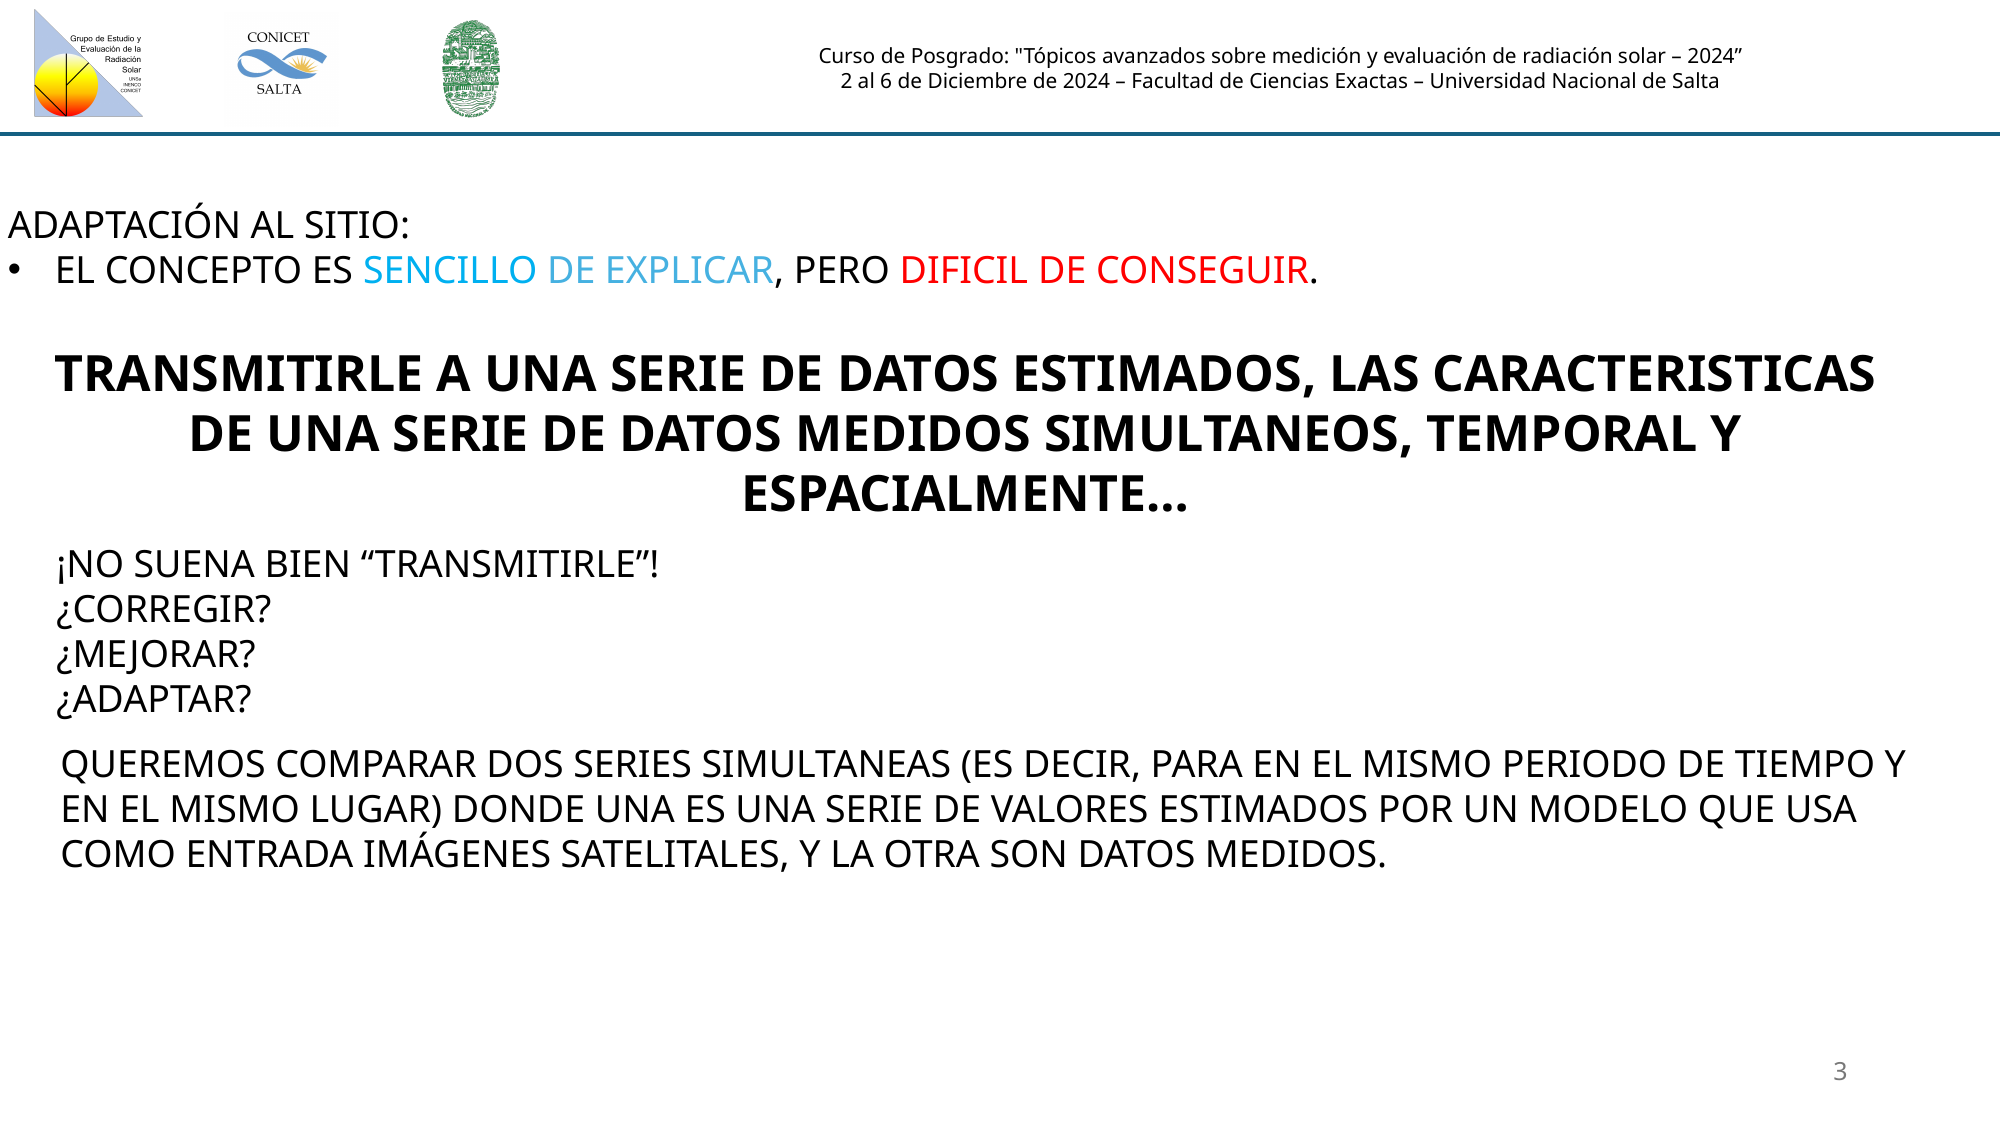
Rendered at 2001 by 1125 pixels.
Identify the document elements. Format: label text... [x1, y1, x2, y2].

text_box ADAPTACIÓN AL SITIO: EL CONCEPTO ES SENCILLO DE EXPLICAR, PERO DIFICIL DE CONSEGUIR. [0, 193, 1334, 299]
text_box Curso de Posgrado: "Tópicos avanzados sobre medición y evaluación de radiación solar – 2024” 2 al 6 de Diciembre de 2024 – Facultad de Ciencias Exactas – Universidad Nacional de Salta [728, 35, 1833, 101]
picture [224, 11, 340, 127]
text_box ¡NO SUENA BIEN “TRANSMITIRLE”! ¿CORREGIR? ¿MEJORAR? ¿ADAPTAR? [41, 532, 675, 727]
text_box QUEREMOS COMPARAR DOS SERIES SIMULTANEAS (ES DECIR, PARA EN EL MISMO PERIODO DE TIEMPO Y EN EL MISMO LUGAR) DONDE UNA ES UNA SERIE DE VALORES ESTIMADOS POR UN MODELO QUE USA COMO ENTRADA IMÁGENES SATELITALES, Y LA OTRA SON DATOS MEDIDOS. [45, 732, 1955, 883]
text_box TRANSMITIRLE A UNA SERIE DE DATOS ESTIMADOS, LAS CARACTERISTICAS DE UNA SERIE DE DATOS MEDIDOS SIMULTANEOS, TEMPORAL Y ESPACIALMENTE… [34, 333, 1897, 529]
picture [414, 10, 530, 126]
picture [33, 8, 149, 118]
slide_number 3 [1412, 1042, 1863, 1103]
